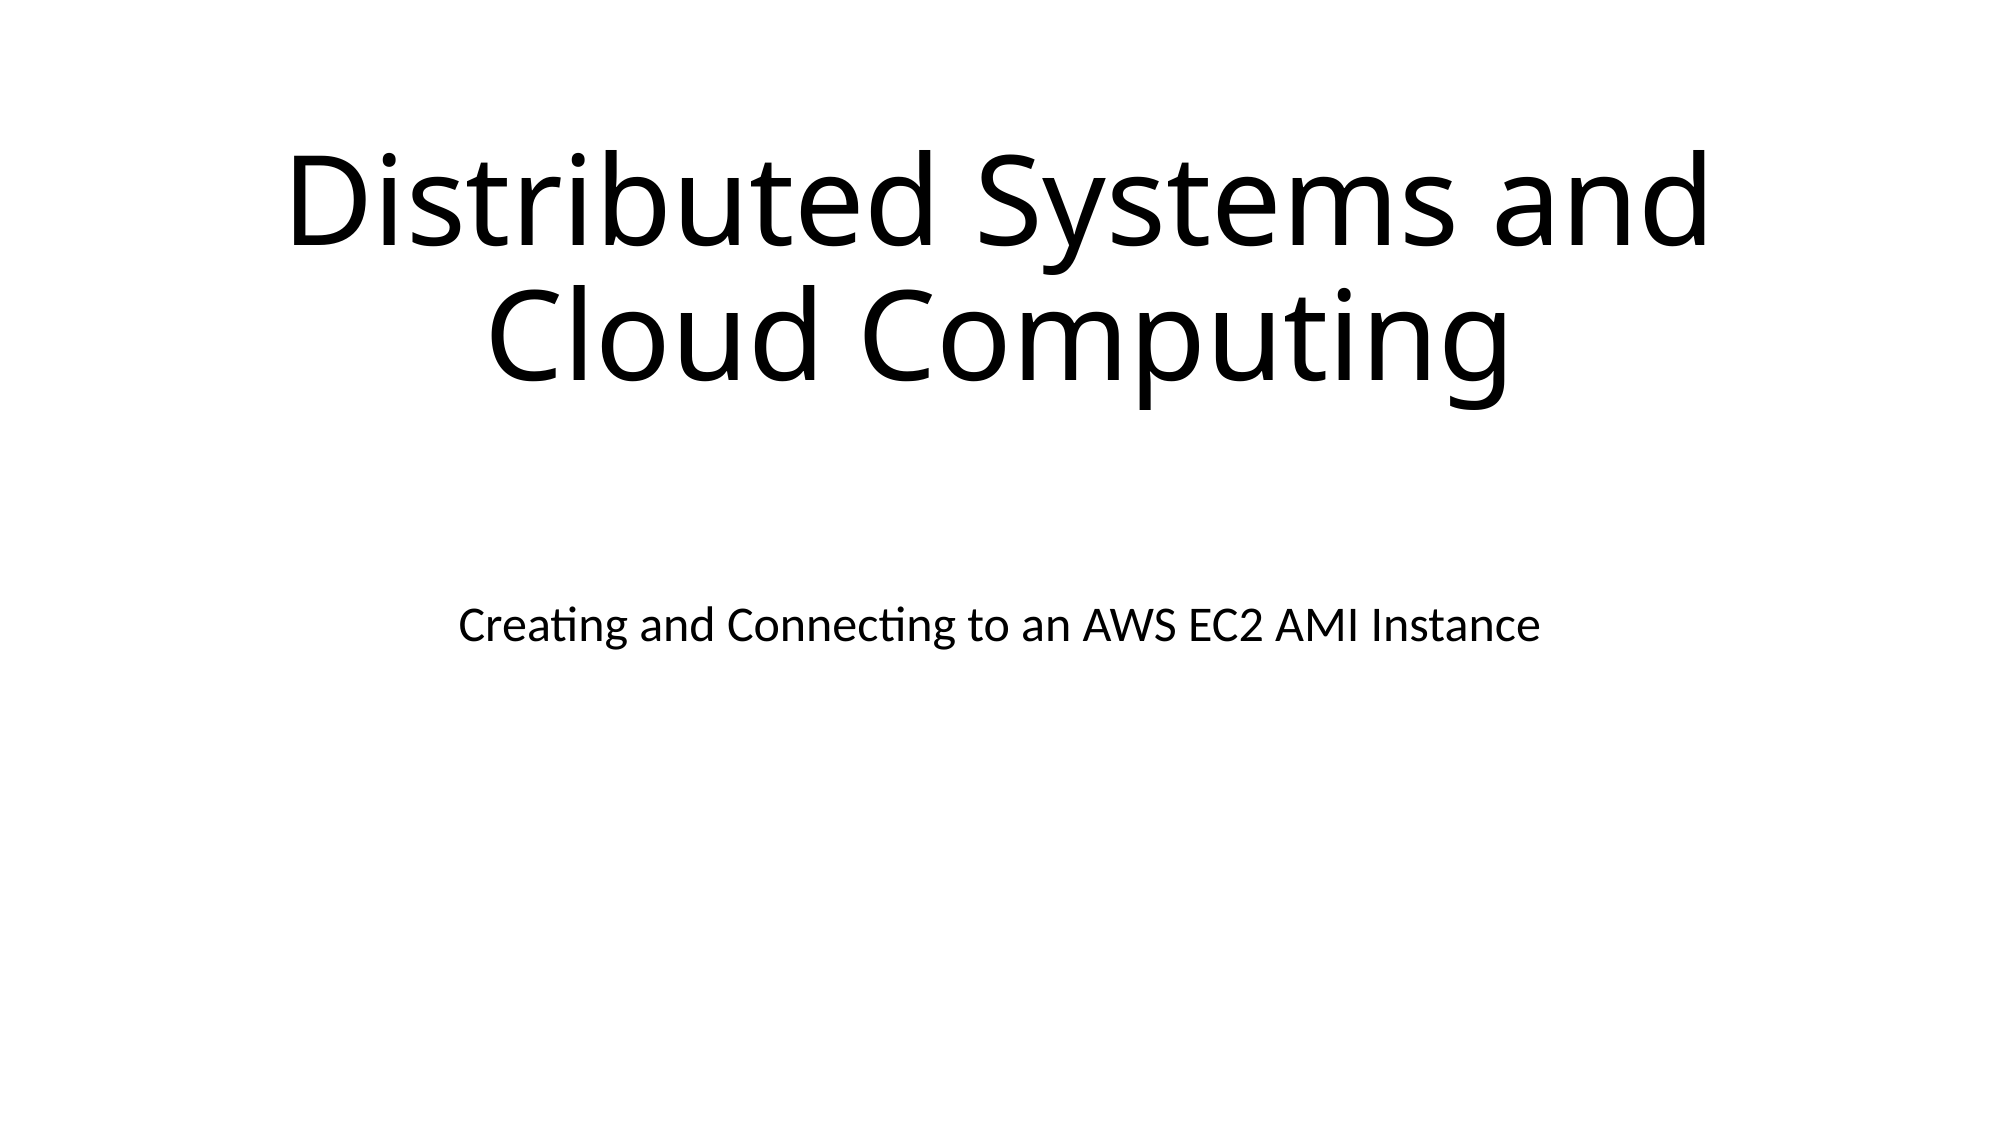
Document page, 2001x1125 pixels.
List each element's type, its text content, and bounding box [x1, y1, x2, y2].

title Distributed Systems and Cloud Computing [249, 23, 1750, 415]
subtitle Creating and Connecting to an AWS EC2 AMI Instance [249, 590, 1750, 863]
